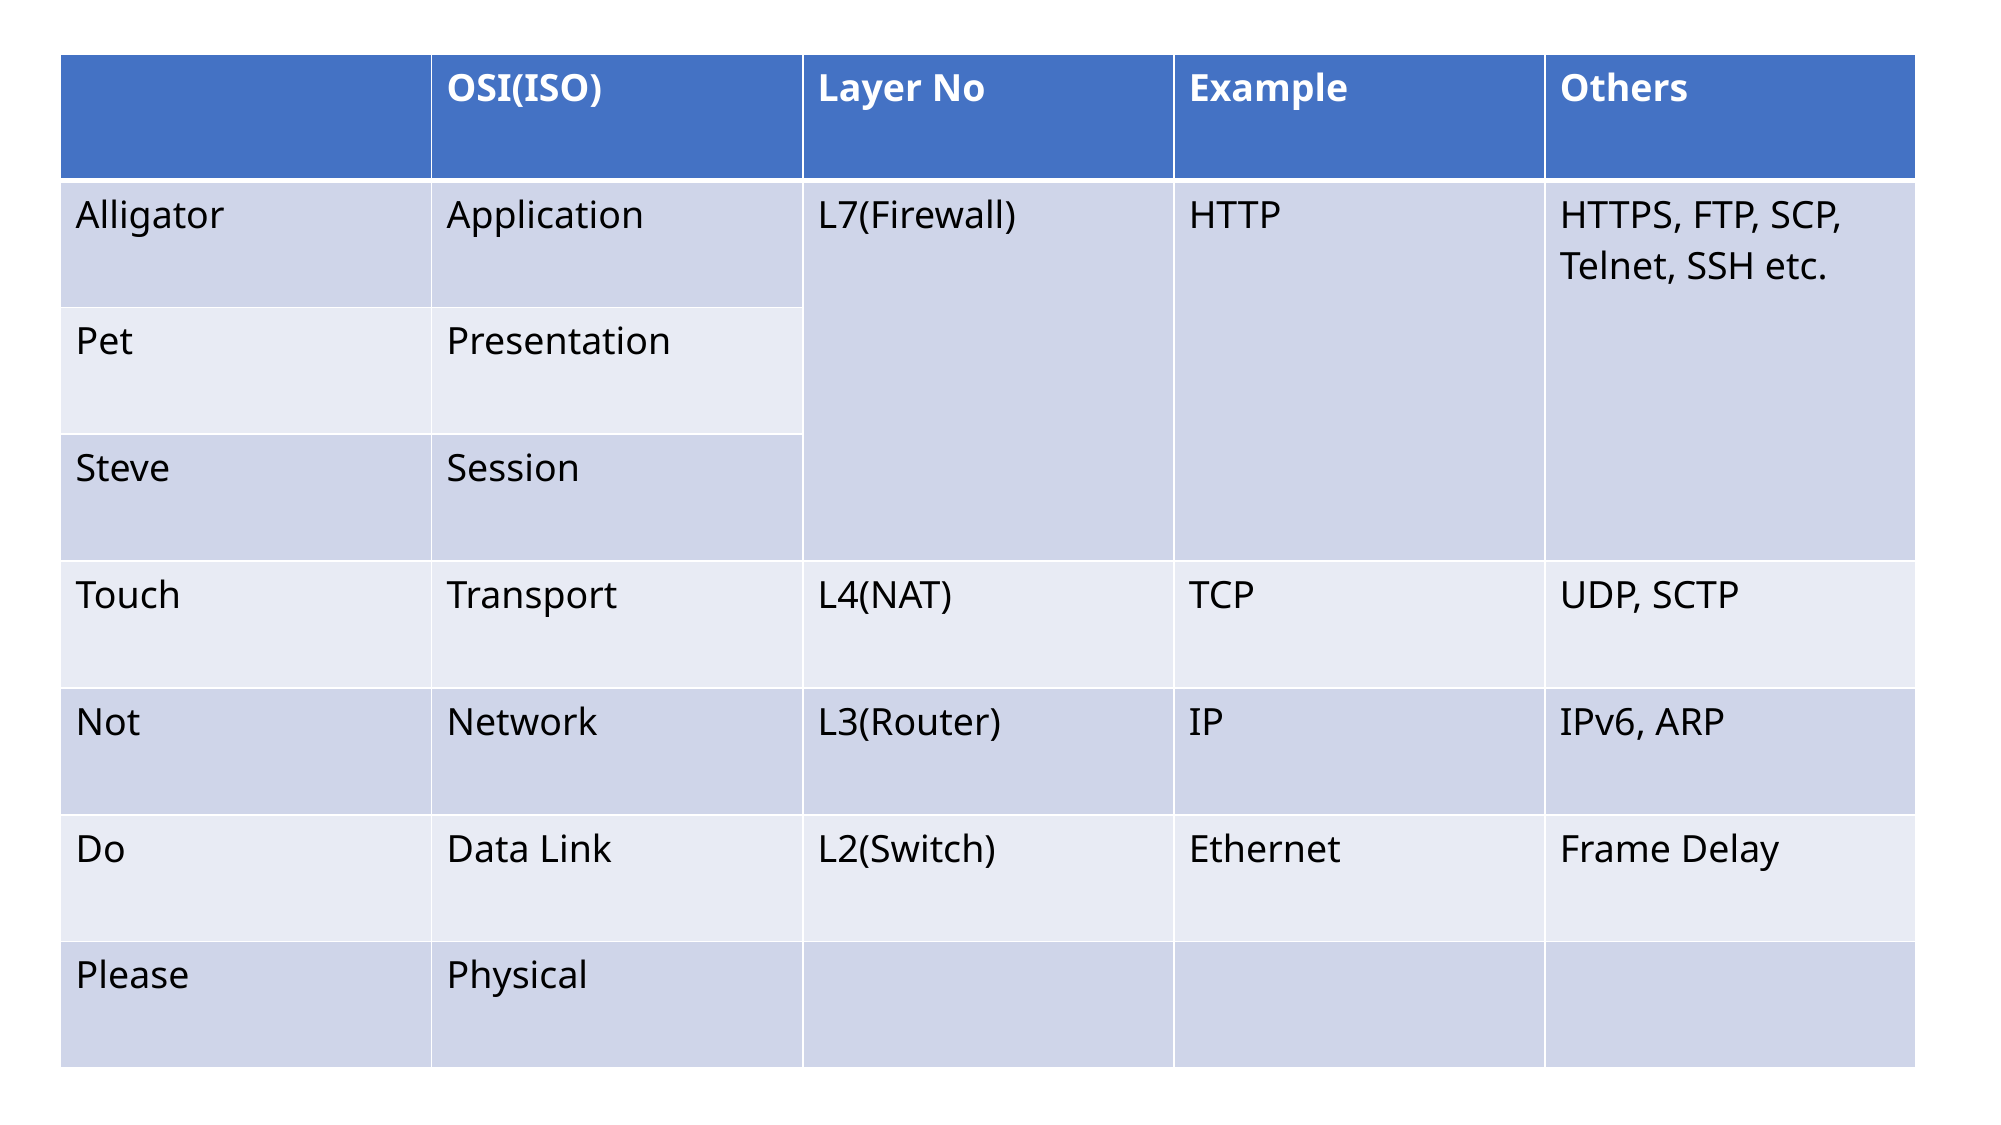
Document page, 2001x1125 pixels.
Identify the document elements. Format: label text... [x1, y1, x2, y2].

table_cell Transport [432, 562, 802, 687]
table_cell Pet [61, 308, 431, 433]
table_cell Do [61, 816, 431, 941]
table_header [61, 55, 431, 178]
table_cell Please [61, 942, 431, 1067]
table_cell Physical [432, 942, 802, 1067]
table_cell Network [432, 689, 802, 814]
table_cell Touch [61, 562, 431, 687]
table_cell Not [61, 689, 431, 814]
table_cell Presentation [432, 308, 802, 433]
table_cell HTTPS, FTP, SCP, Telnet, SSH etc. [1546, 183, 1915, 560]
table_cell L3(Router) [804, 689, 1173, 814]
table_cell L7(Firewall) [804, 183, 1173, 560]
table_cell Session [432, 435, 802, 560]
table_header OSI(ISO) [432, 55, 802, 178]
table_cell [804, 942, 1173, 1067]
table_cell Application [432, 183, 802, 307]
table_cell IPv6, ARP [1546, 689, 1915, 814]
table_cell L2(Switch) [804, 816, 1173, 941]
table_cell Data Link [432, 816, 802, 941]
table_cell Steve [61, 435, 431, 560]
table_cell TCP [1175, 562, 1544, 687]
table_cell UDP, SCTP [1546, 562, 1915, 687]
table_header Example [1175, 55, 1544, 178]
table_cell Alligator [61, 183, 431, 307]
table_cell L4(NAT) [804, 562, 1173, 687]
table_cell [1546, 942, 1915, 1067]
table_header Layer No [804, 55, 1173, 178]
table_cell Ethernet [1175, 816, 1544, 941]
table_cell [1175, 942, 1544, 1067]
table_cell Frame Delay [1546, 816, 1915, 941]
table_header Others [1546, 55, 1915, 178]
table_cell HTTP [1175, 183, 1544, 560]
table_cell IP [1175, 689, 1544, 814]
